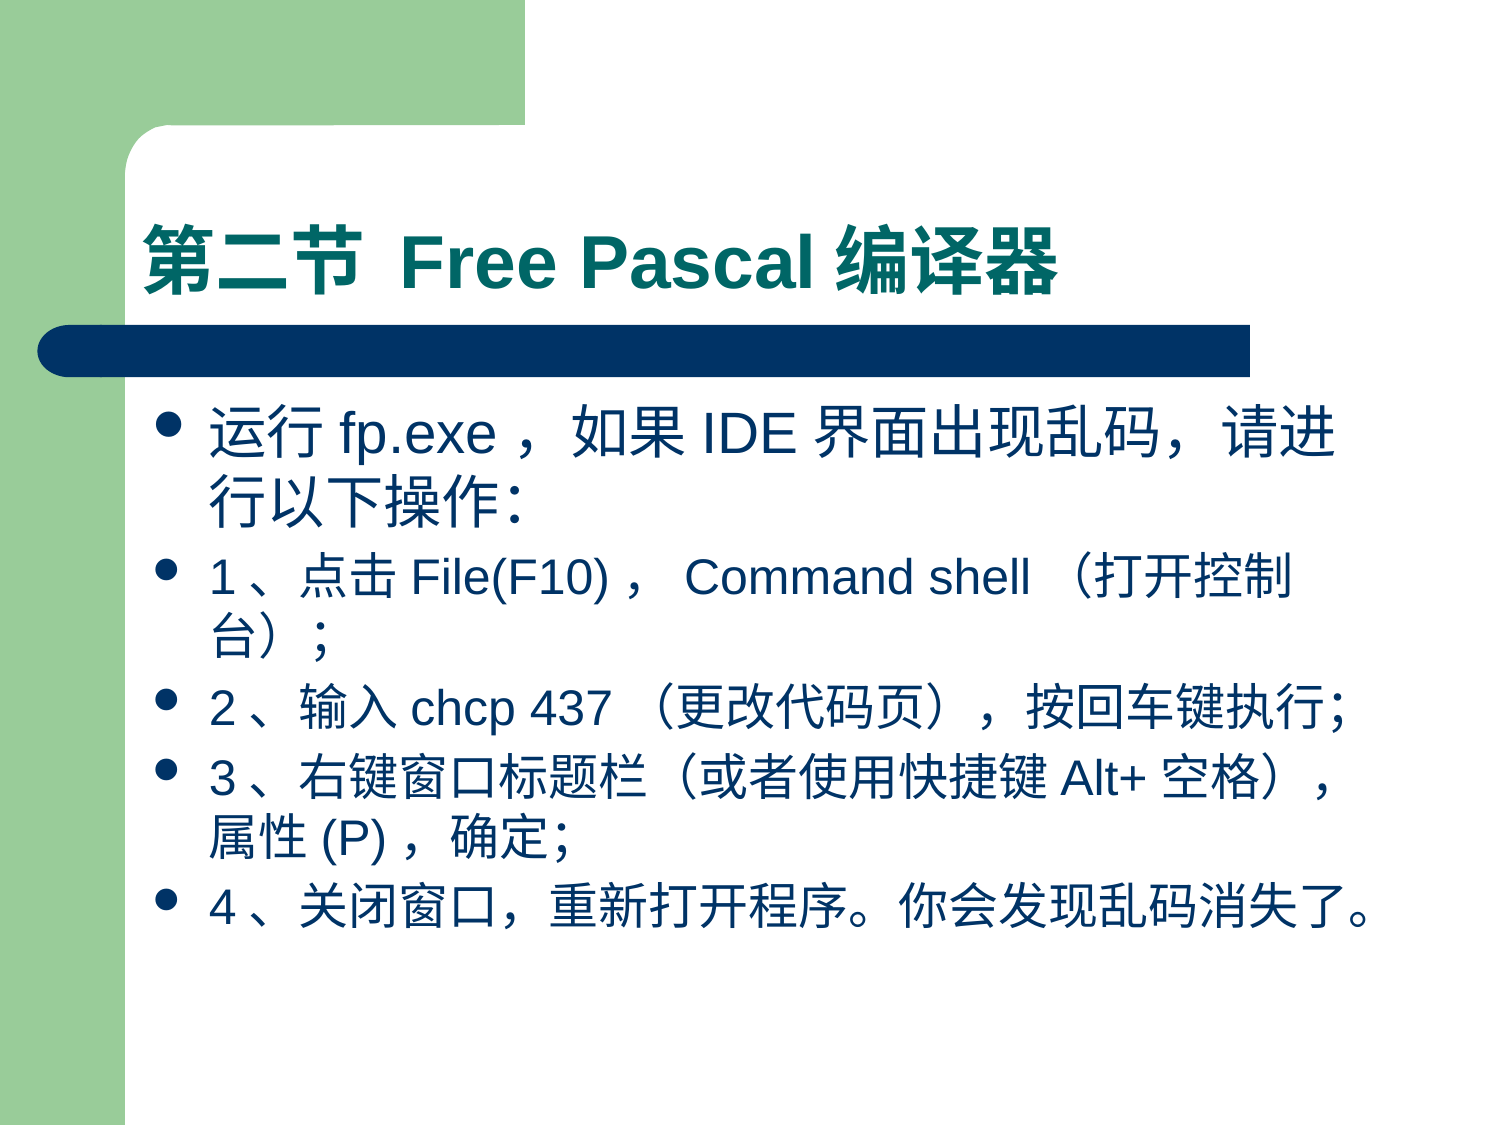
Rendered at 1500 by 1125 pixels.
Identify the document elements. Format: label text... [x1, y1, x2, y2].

title 第二节 Free Pascal编译器 [125, 125, 1425, 313]
list 运行fp.exe，如果IDE界面出现乱码，请进行以下操作： 1、点击File(F10)，Command shell（打开控制台）； 2、输入chcp 437（更改代码页），按回车键执行； 3、右键窗口标题栏（或者使用快捷键Alt+空格），属性(P)，确定； 4、关闭窗口，重新打开程序。你会发现乱码消失了。 [137, 387, 1400, 999]
